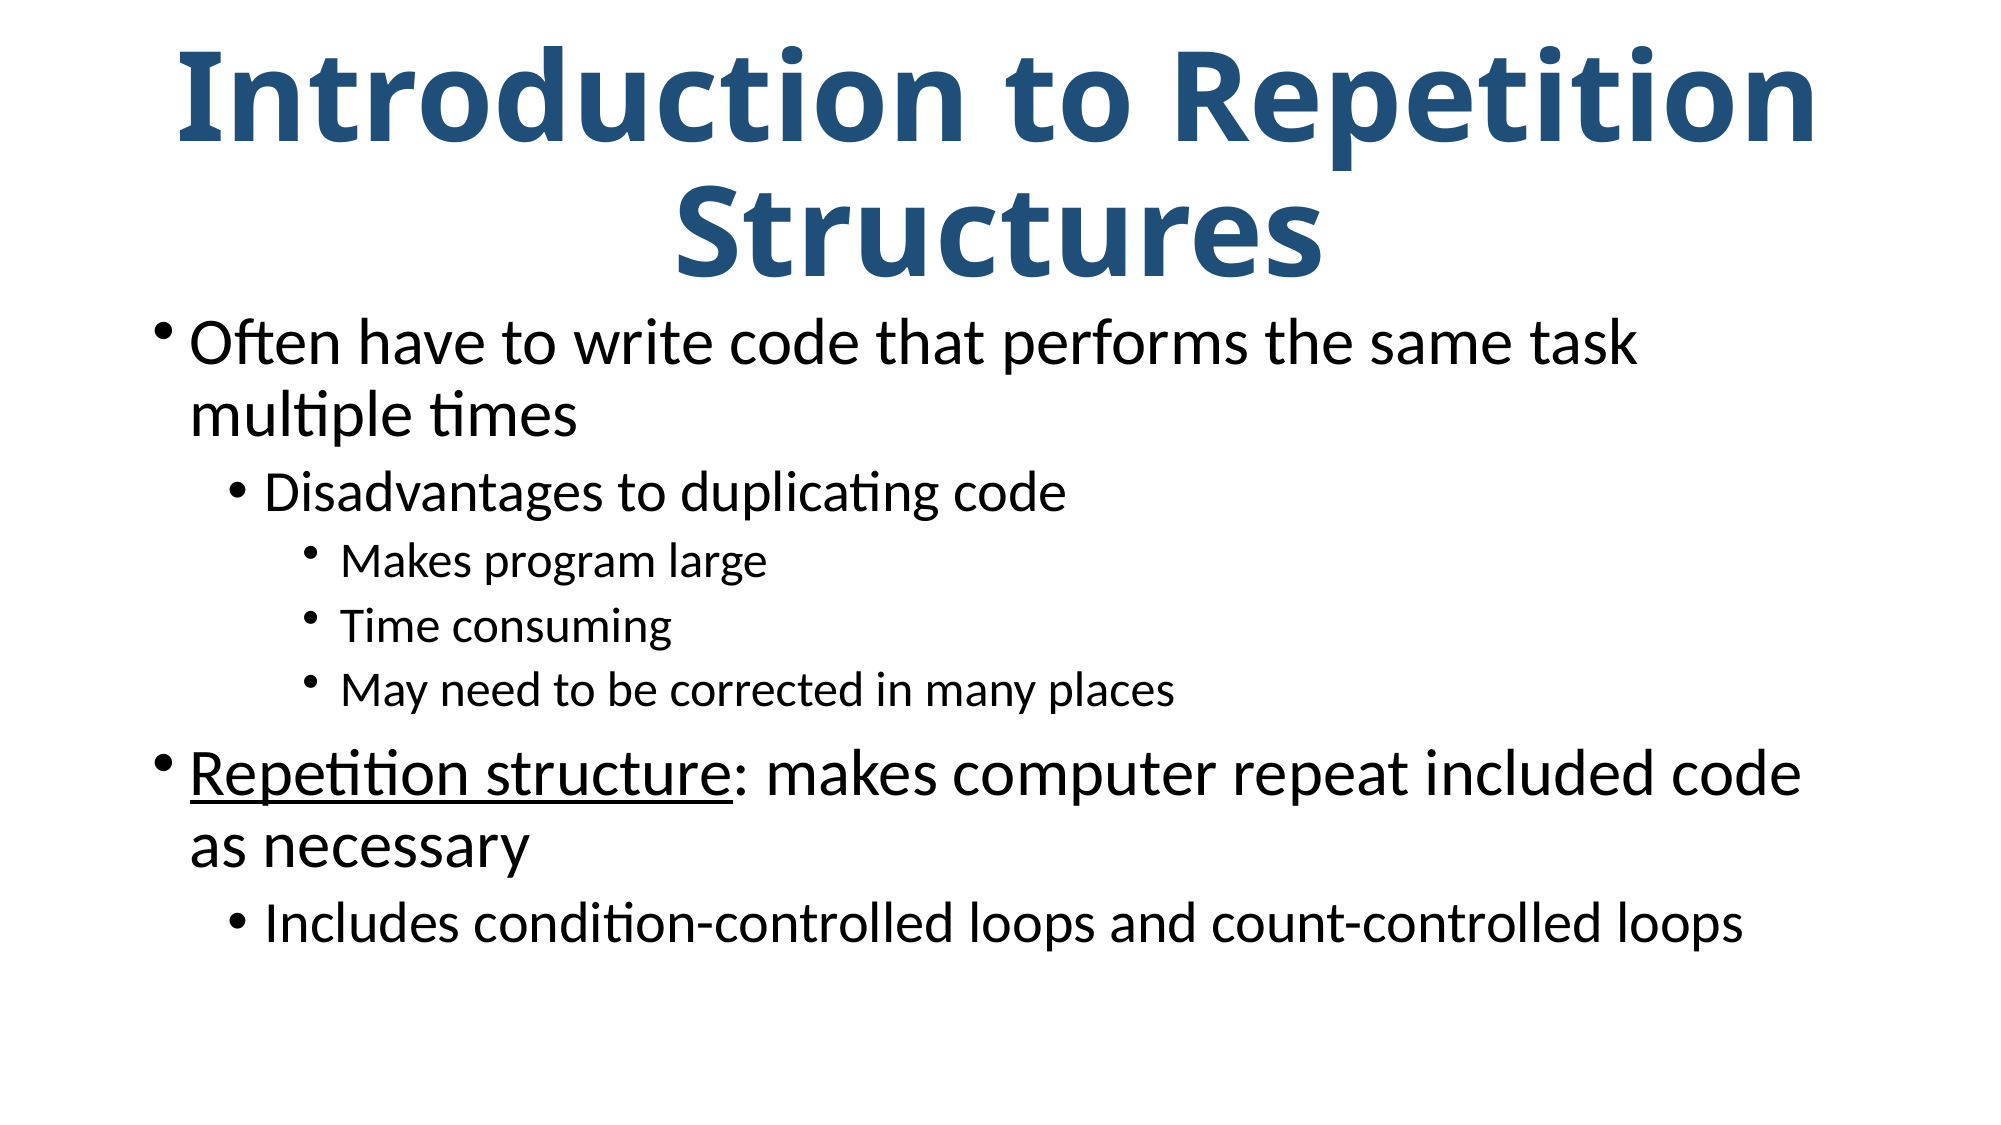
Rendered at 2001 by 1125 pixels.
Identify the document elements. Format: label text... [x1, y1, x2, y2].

list Often have to write code that performs the same task multiple times Disadvantages to duplicating code Makes program large Time consuming May need to be corrected in many places Repetition structure: makes computer repeat included code as necessary Includes condition-controlled loops and count-controlled loops [137, 299, 1863, 1014]
title Introduction to Repetition Structures [137, 59, 1863, 278]
